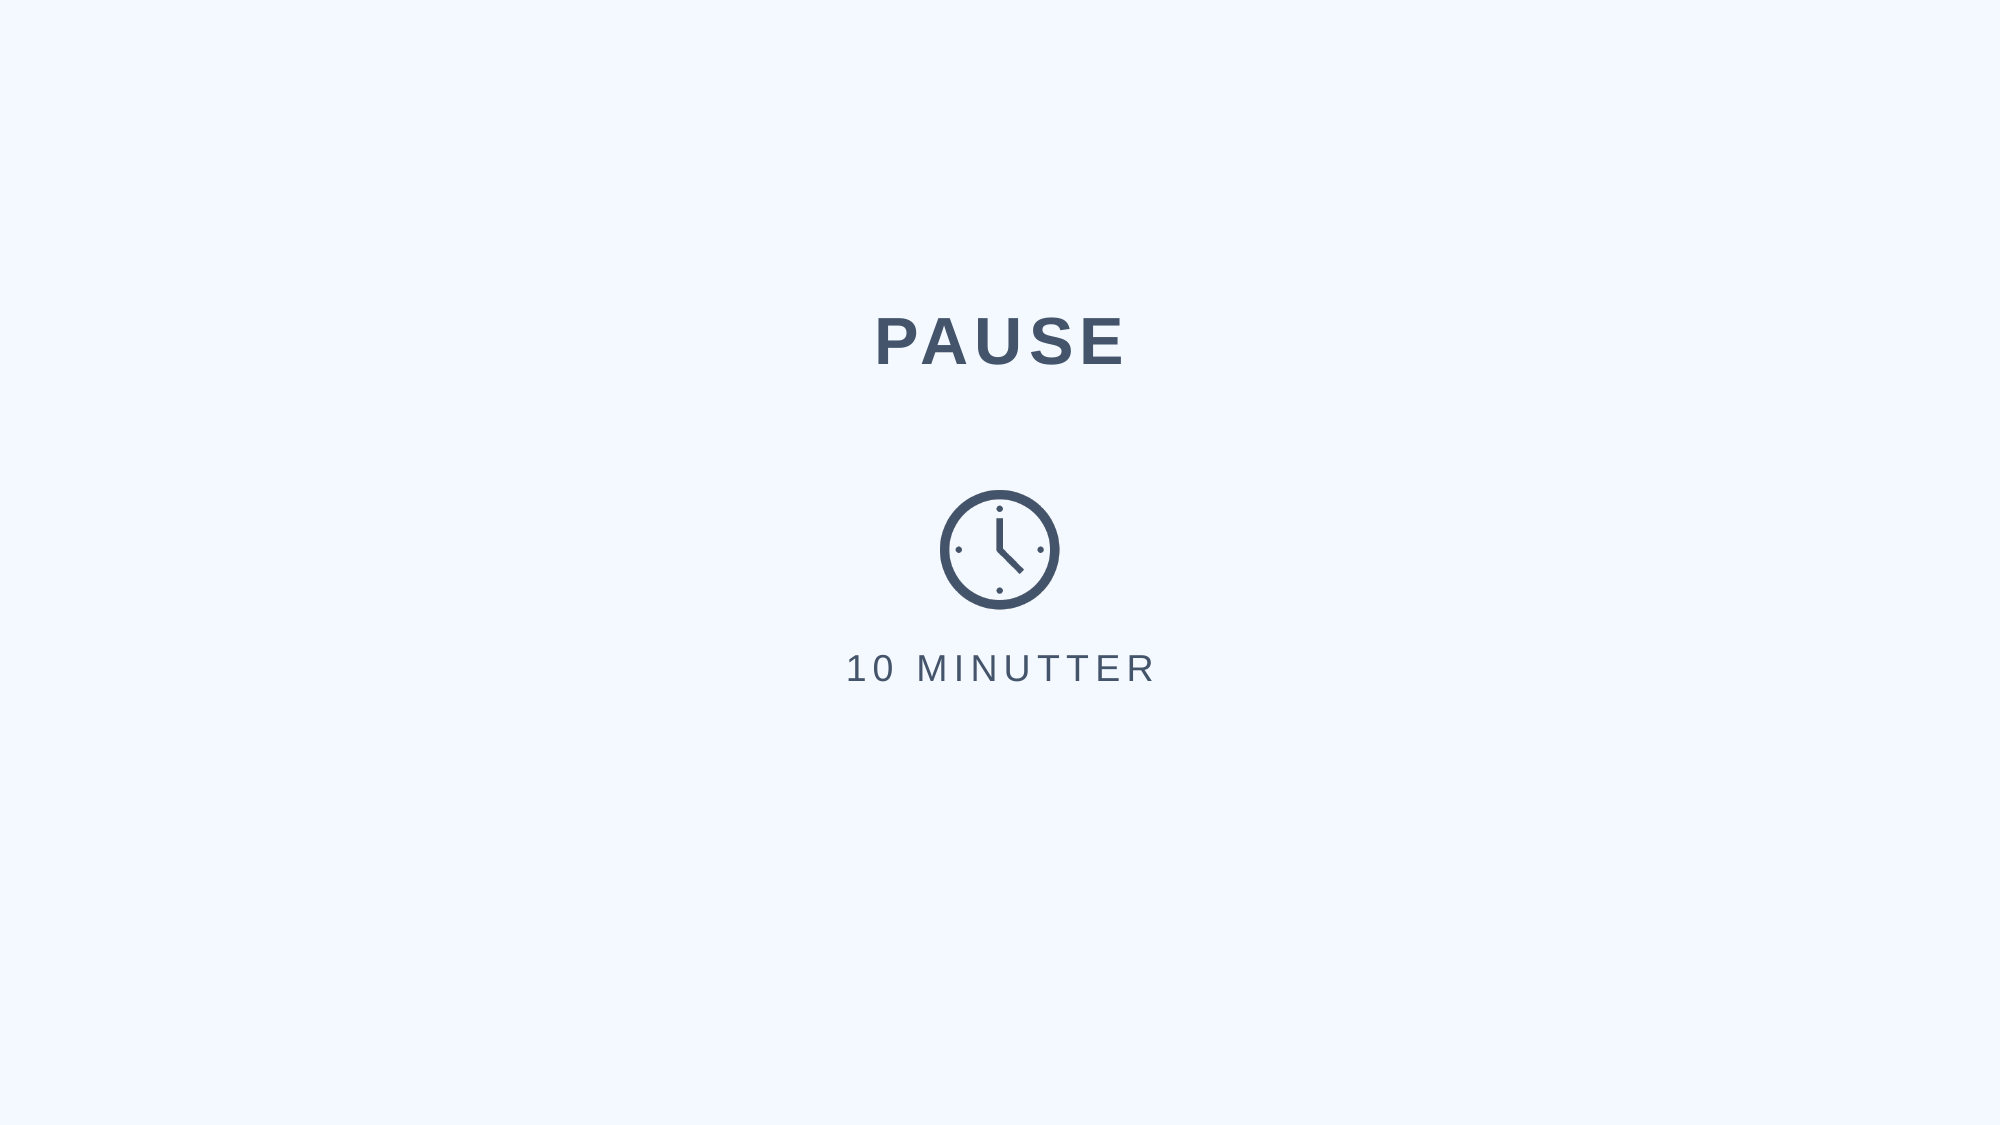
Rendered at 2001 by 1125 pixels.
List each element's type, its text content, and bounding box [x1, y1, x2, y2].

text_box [825, 474, 1174, 697]
text_box PAUSE [860, 290, 1140, 386]
